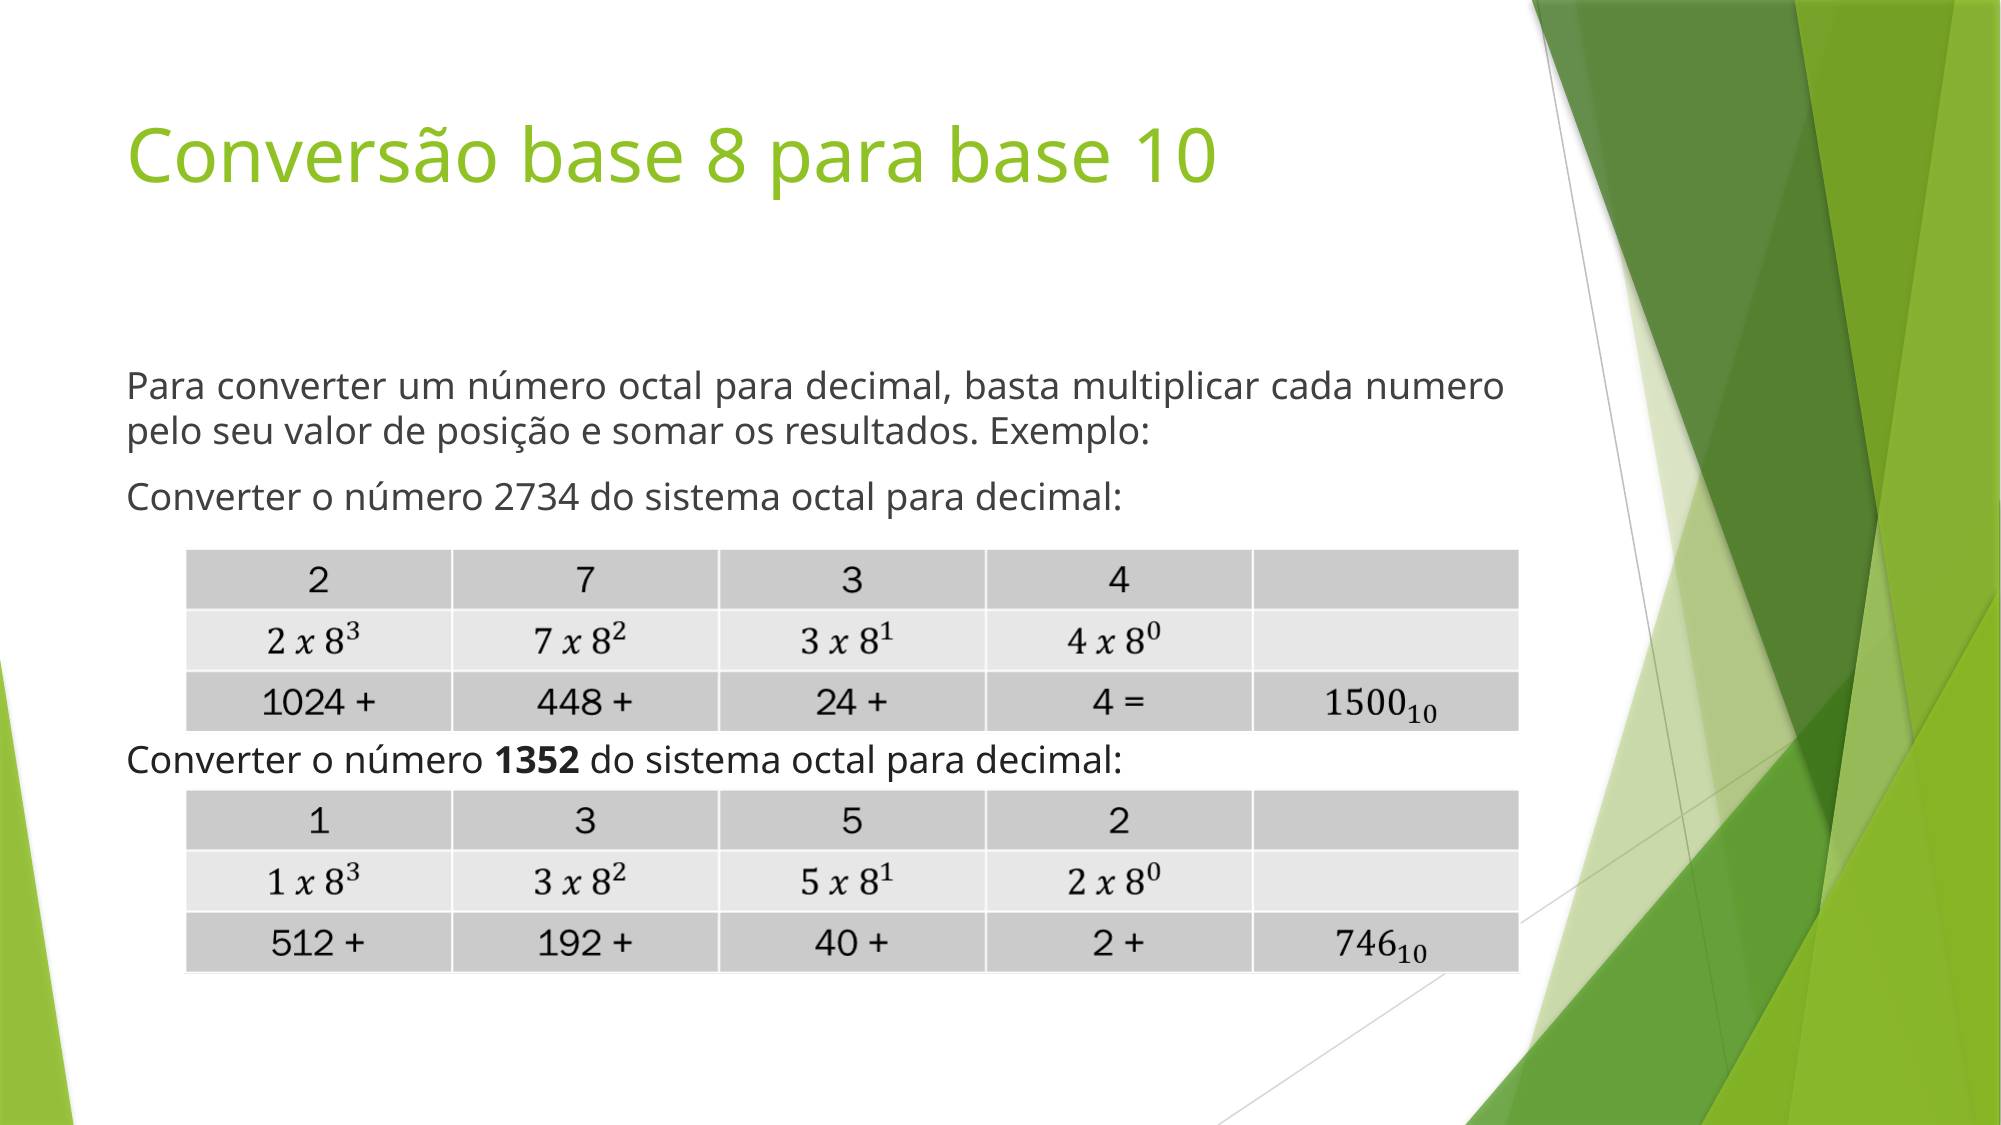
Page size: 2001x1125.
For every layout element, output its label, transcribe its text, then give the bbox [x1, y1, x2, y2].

title Conversão base 8 para base 10 [111, 99, 1522, 317]
list Para converter um número octal para decimal, basta multiplicar cada numero pelo seu valor de posição e somar os resultados. Exemplo: Converter o número 2734 do sistema octal para decimal: Converter o número 1352 do sistema octal para decimal: [111, 354, 1522, 992]
picture [183, 543, 1522, 748]
picture [183, 783, 1522, 988]
